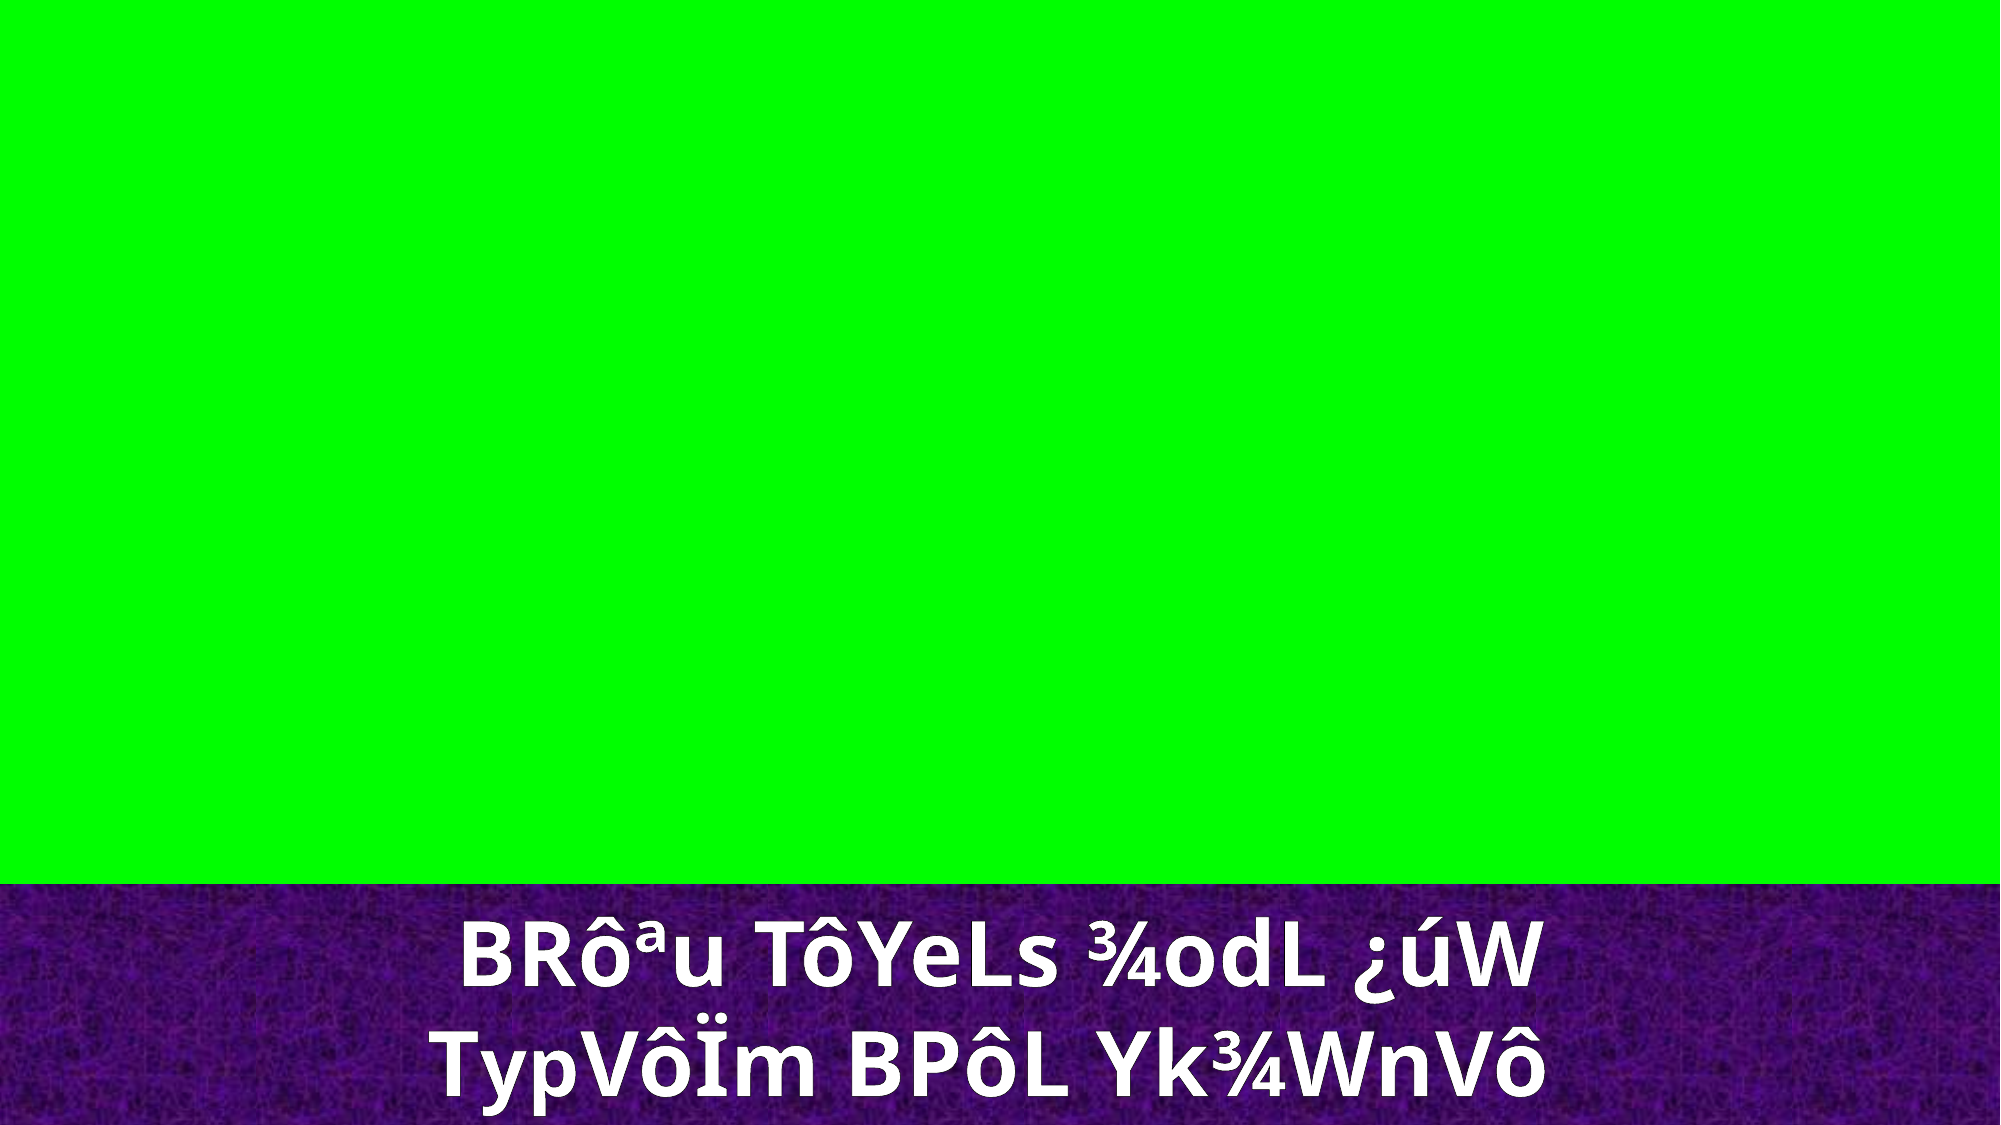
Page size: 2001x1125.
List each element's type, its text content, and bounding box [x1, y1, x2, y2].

text_box BRôªu TôYeLs ¾odL ¿úW TypVôÏm BPôL Yk¾WnVô [0, 887, 2000, 1123]
